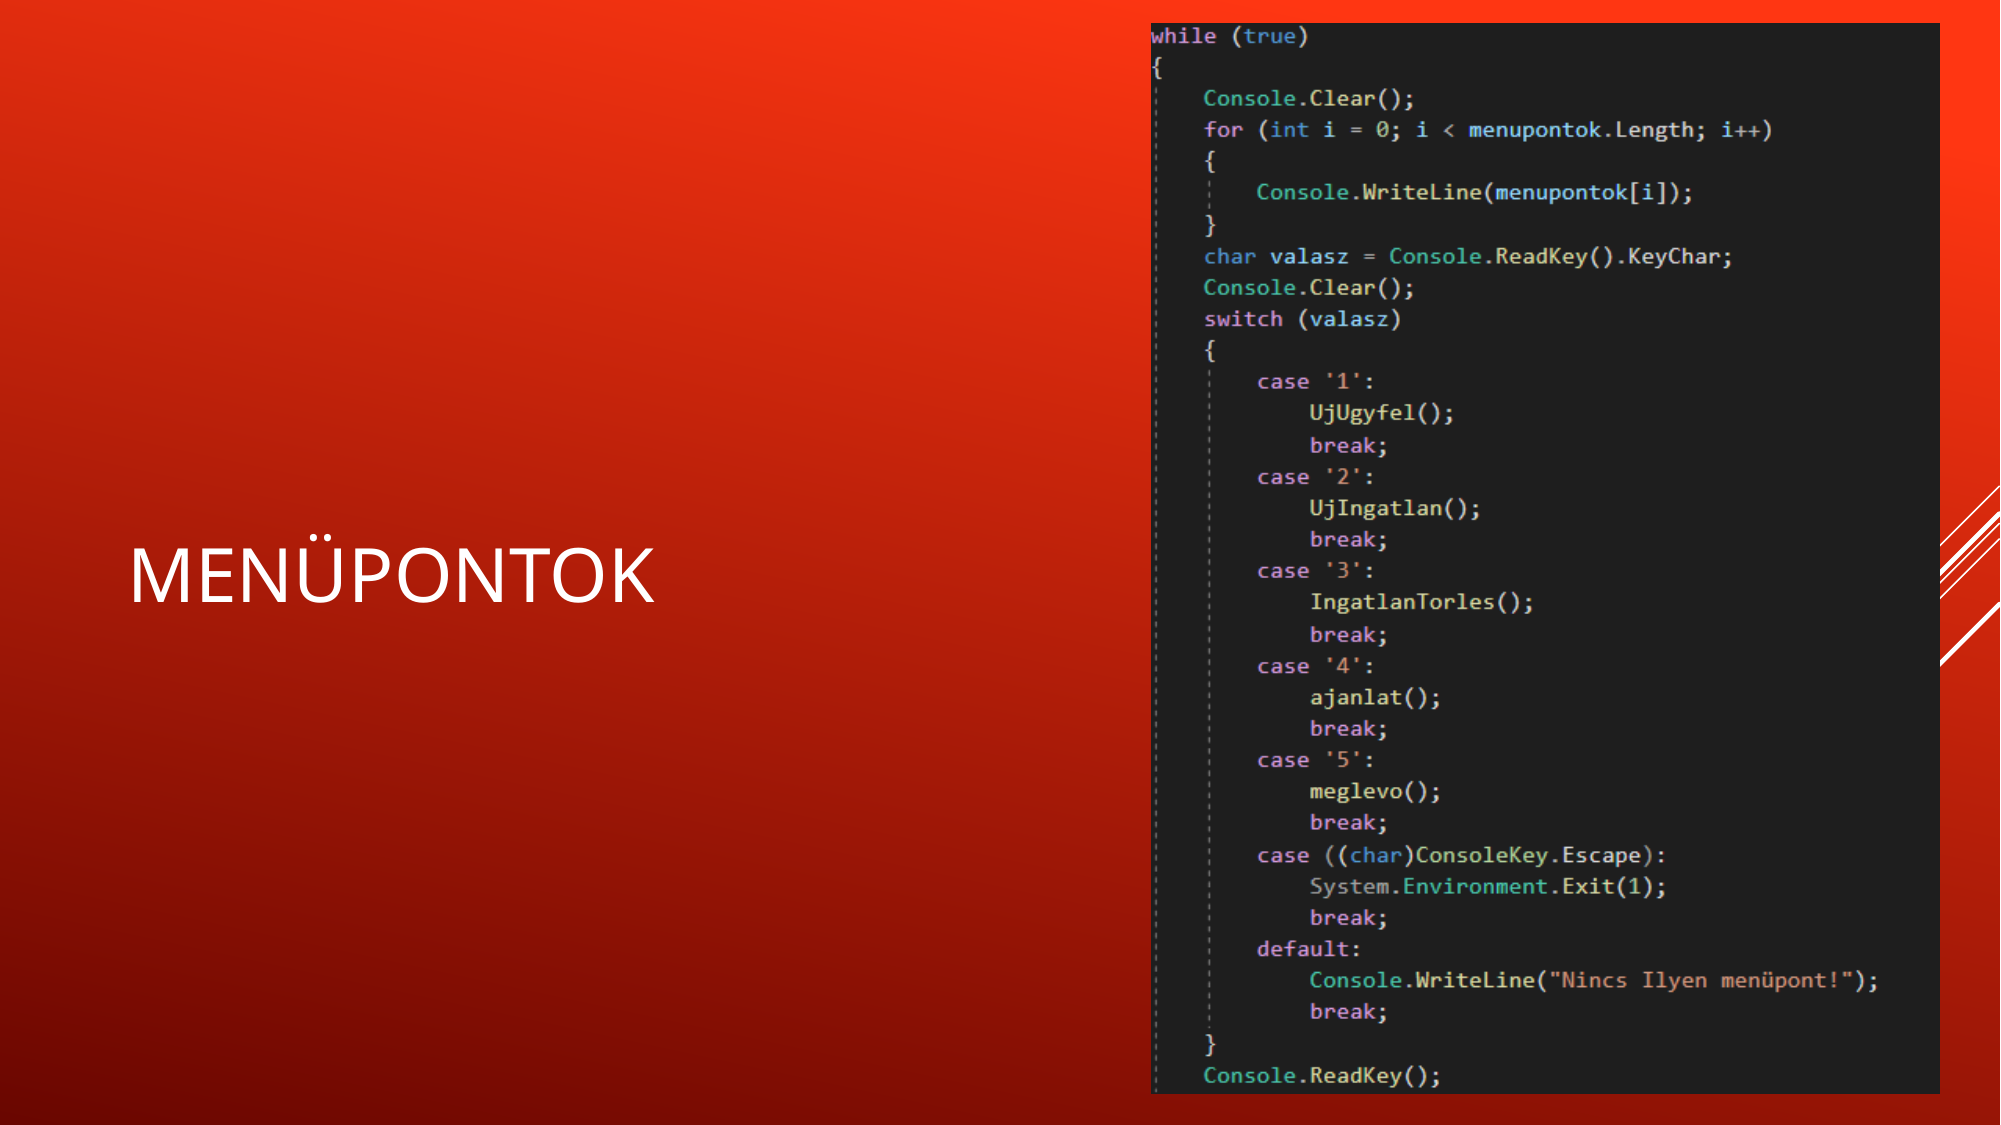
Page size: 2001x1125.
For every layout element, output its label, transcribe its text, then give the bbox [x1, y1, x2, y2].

title menüpontok [112, 162, 1089, 984]
picture [1151, 22, 1940, 1094]
